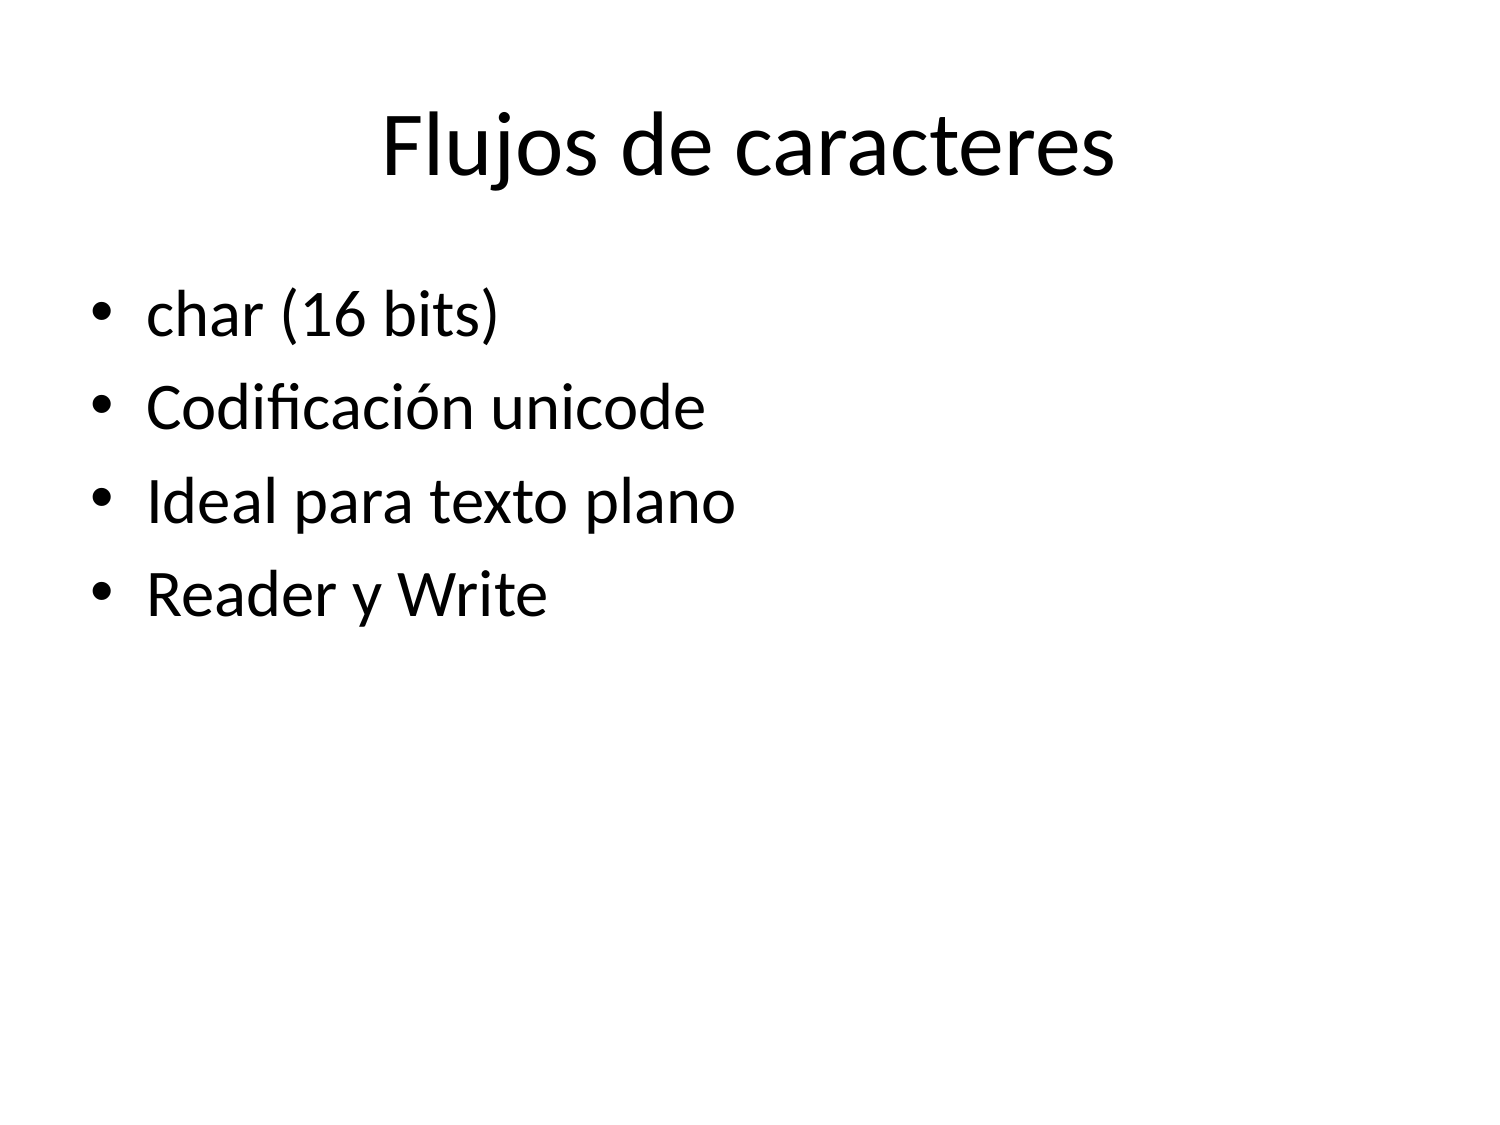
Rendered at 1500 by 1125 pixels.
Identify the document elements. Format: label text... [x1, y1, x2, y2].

title Flujos de caracteres [75, 45, 1425, 233]
list char (16 bits) Codificación unicode Ideal para texto plano Reader y Write [75, 262, 1425, 1005]
